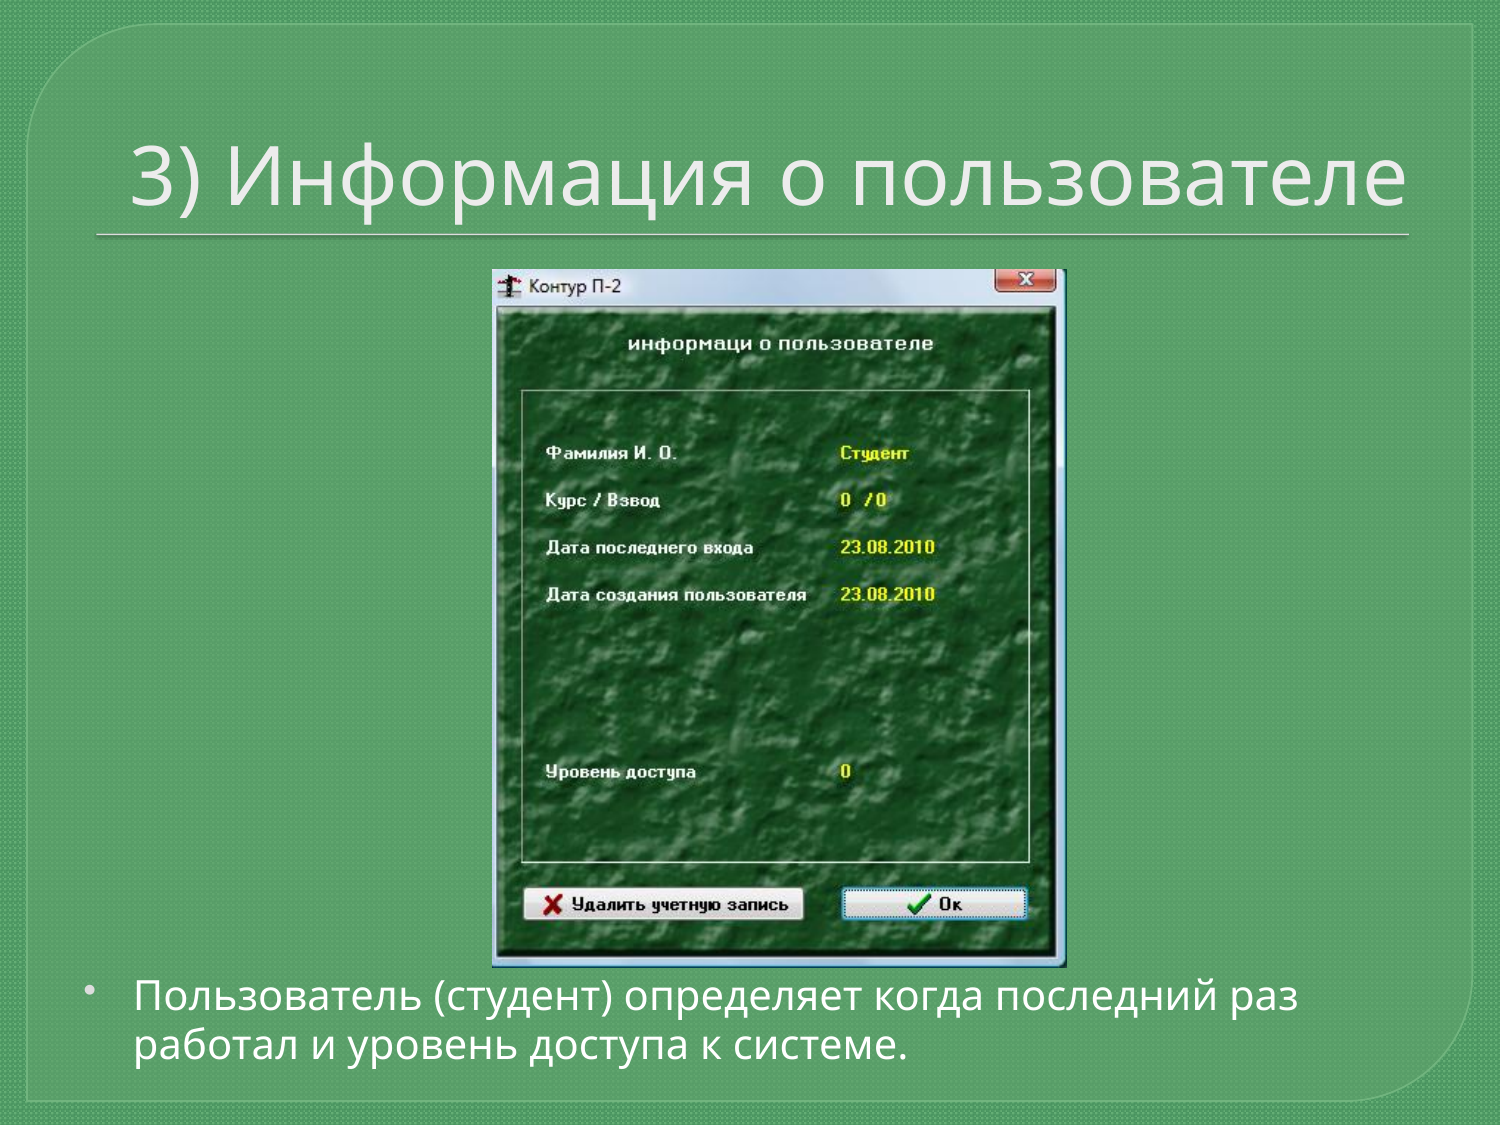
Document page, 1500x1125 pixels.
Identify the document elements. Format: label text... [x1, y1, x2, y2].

list Пользователь (студент) определяет когда последний раз работал и уровень доступа к системе. [70, 960, 1421, 1066]
title 3) Информация о пользователе [75, 41, 1425, 230]
picture [491, 269, 1067, 968]
